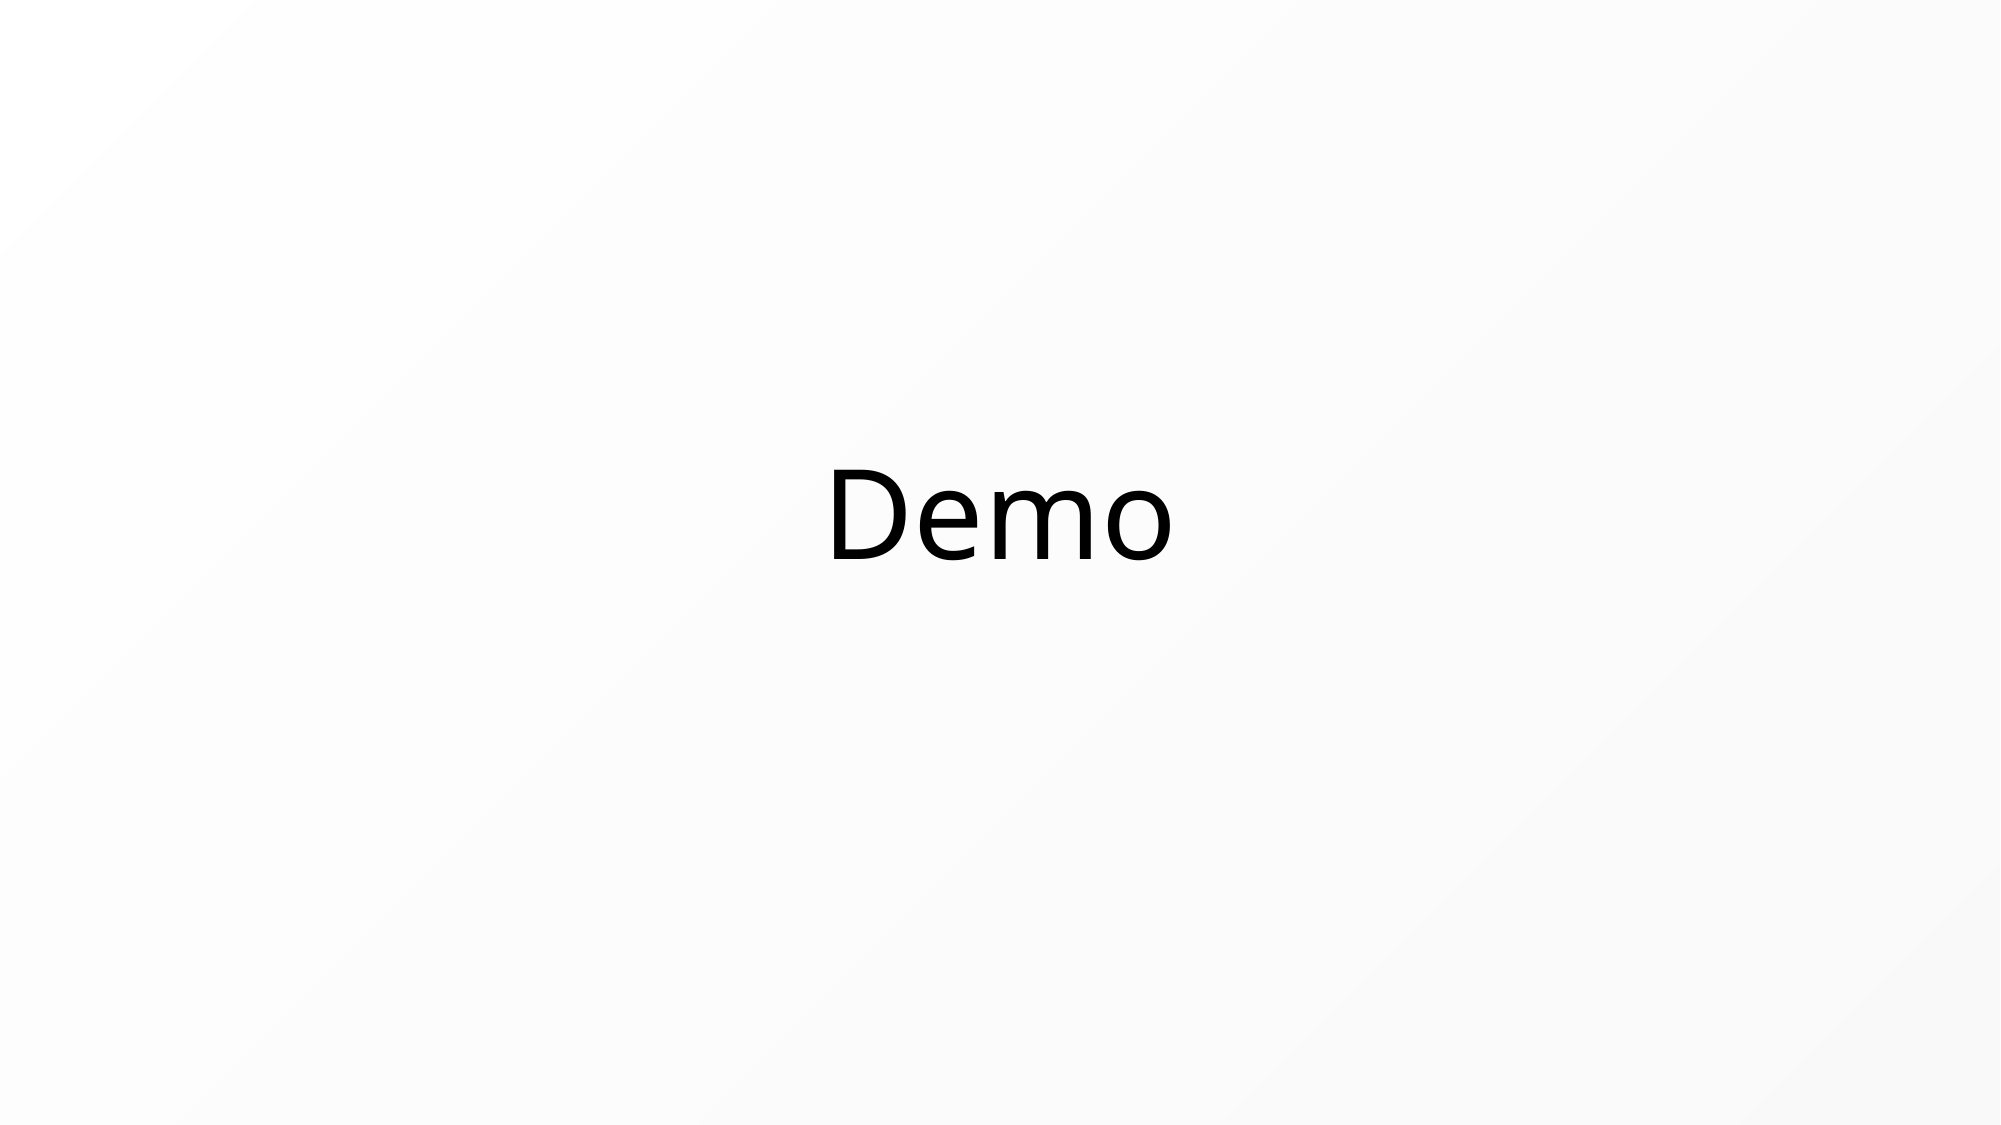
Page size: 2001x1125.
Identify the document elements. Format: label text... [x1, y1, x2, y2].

title Demo [137, 126, 1863, 594]
